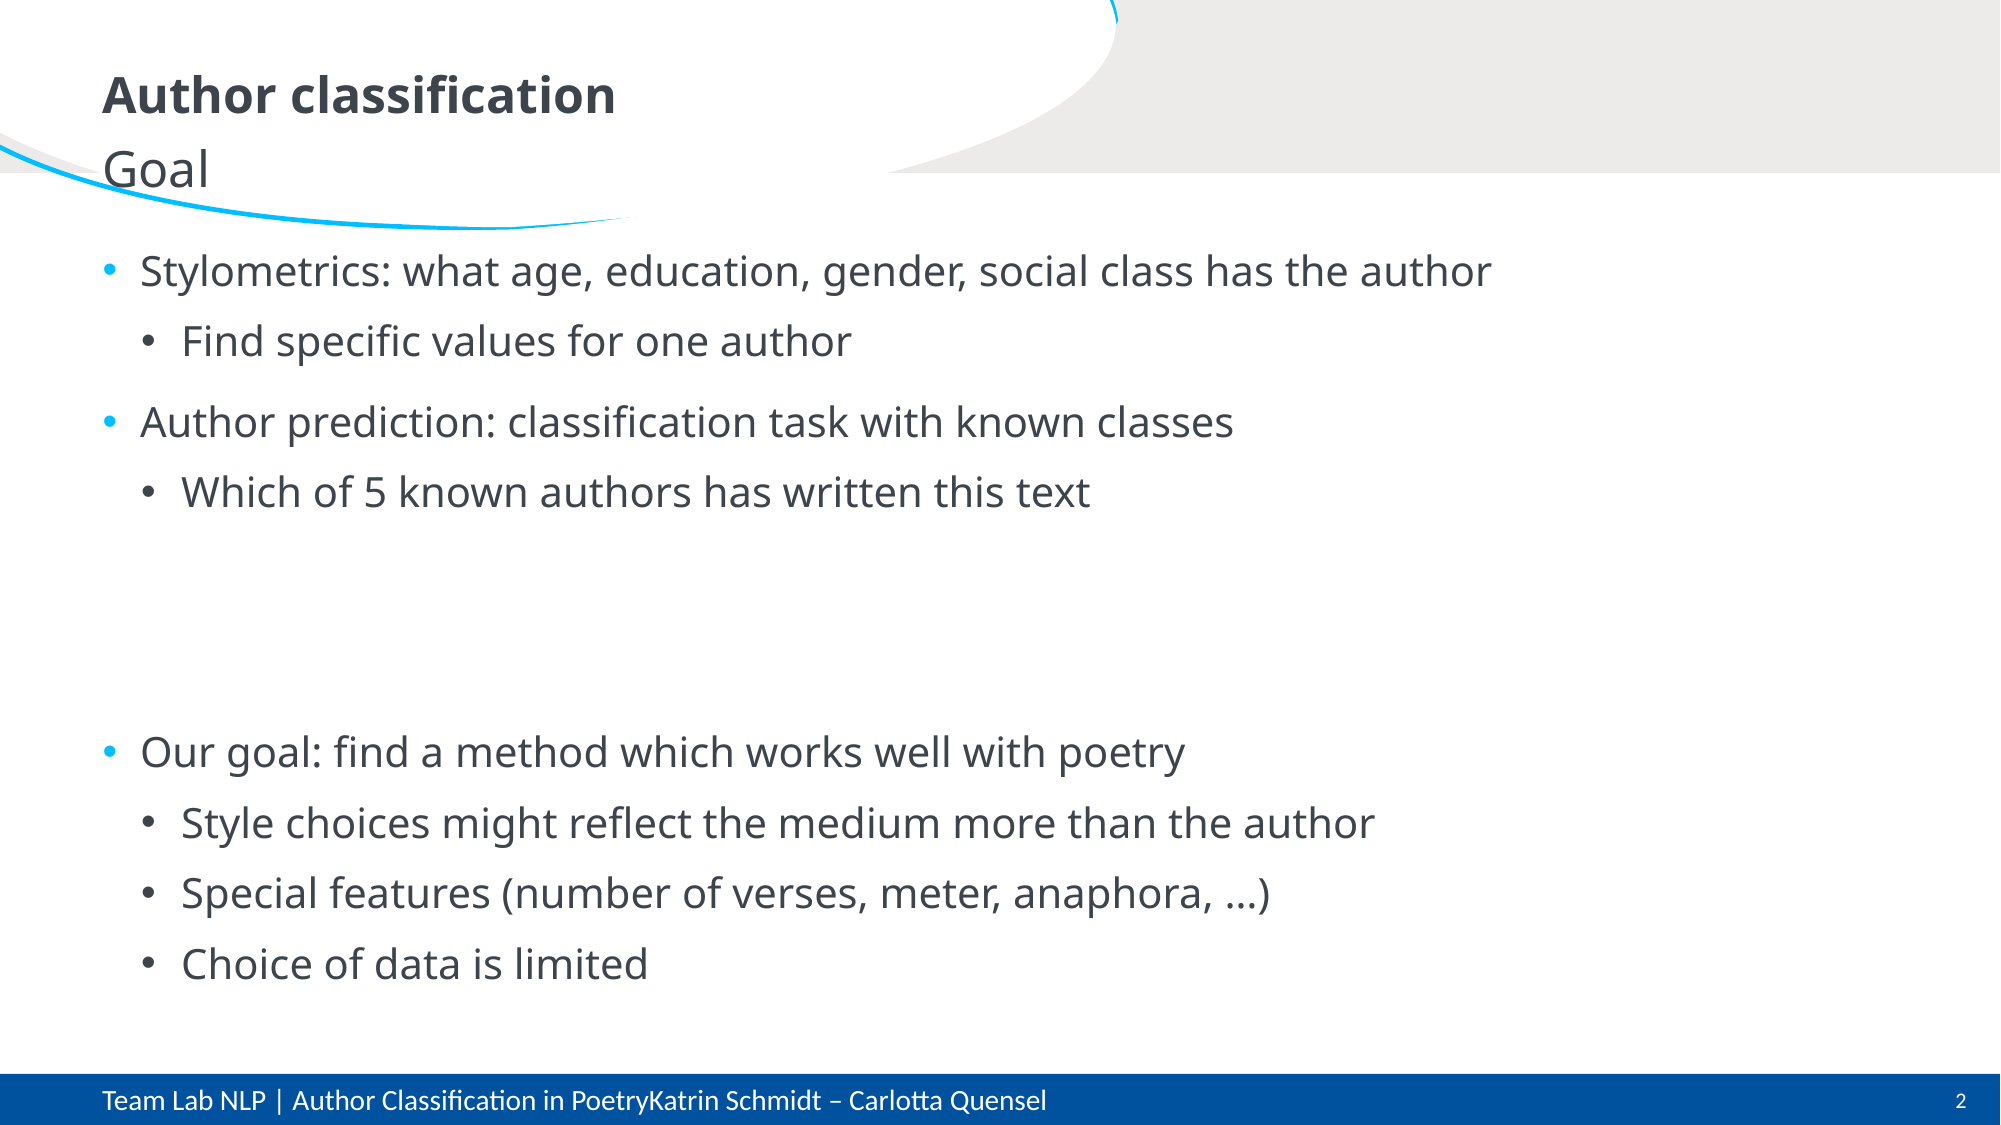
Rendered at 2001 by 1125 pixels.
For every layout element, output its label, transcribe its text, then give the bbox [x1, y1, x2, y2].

footer Team Lab NLP | Author Classification in Poetry Katrin Schmidt – Carlotta Quensel [102, 1081, 1267, 1119]
list Goal [102, 125, 1906, 187]
slide_number 2 [1917, 1086, 1967, 1114]
list Stylometrics: what age, education, gender, social class has the author Find specific values for one author Author prediction: classification task with known classes Which of 5 known authors has written this text Our goal: find a method which works well with poetry Style choices might reflect the medium more than the author Special features (number of verses, meter, anaphora, …) Choice of data is limited [102, 234, 1906, 1032]
title Author classification [102, 70, 1906, 125]
